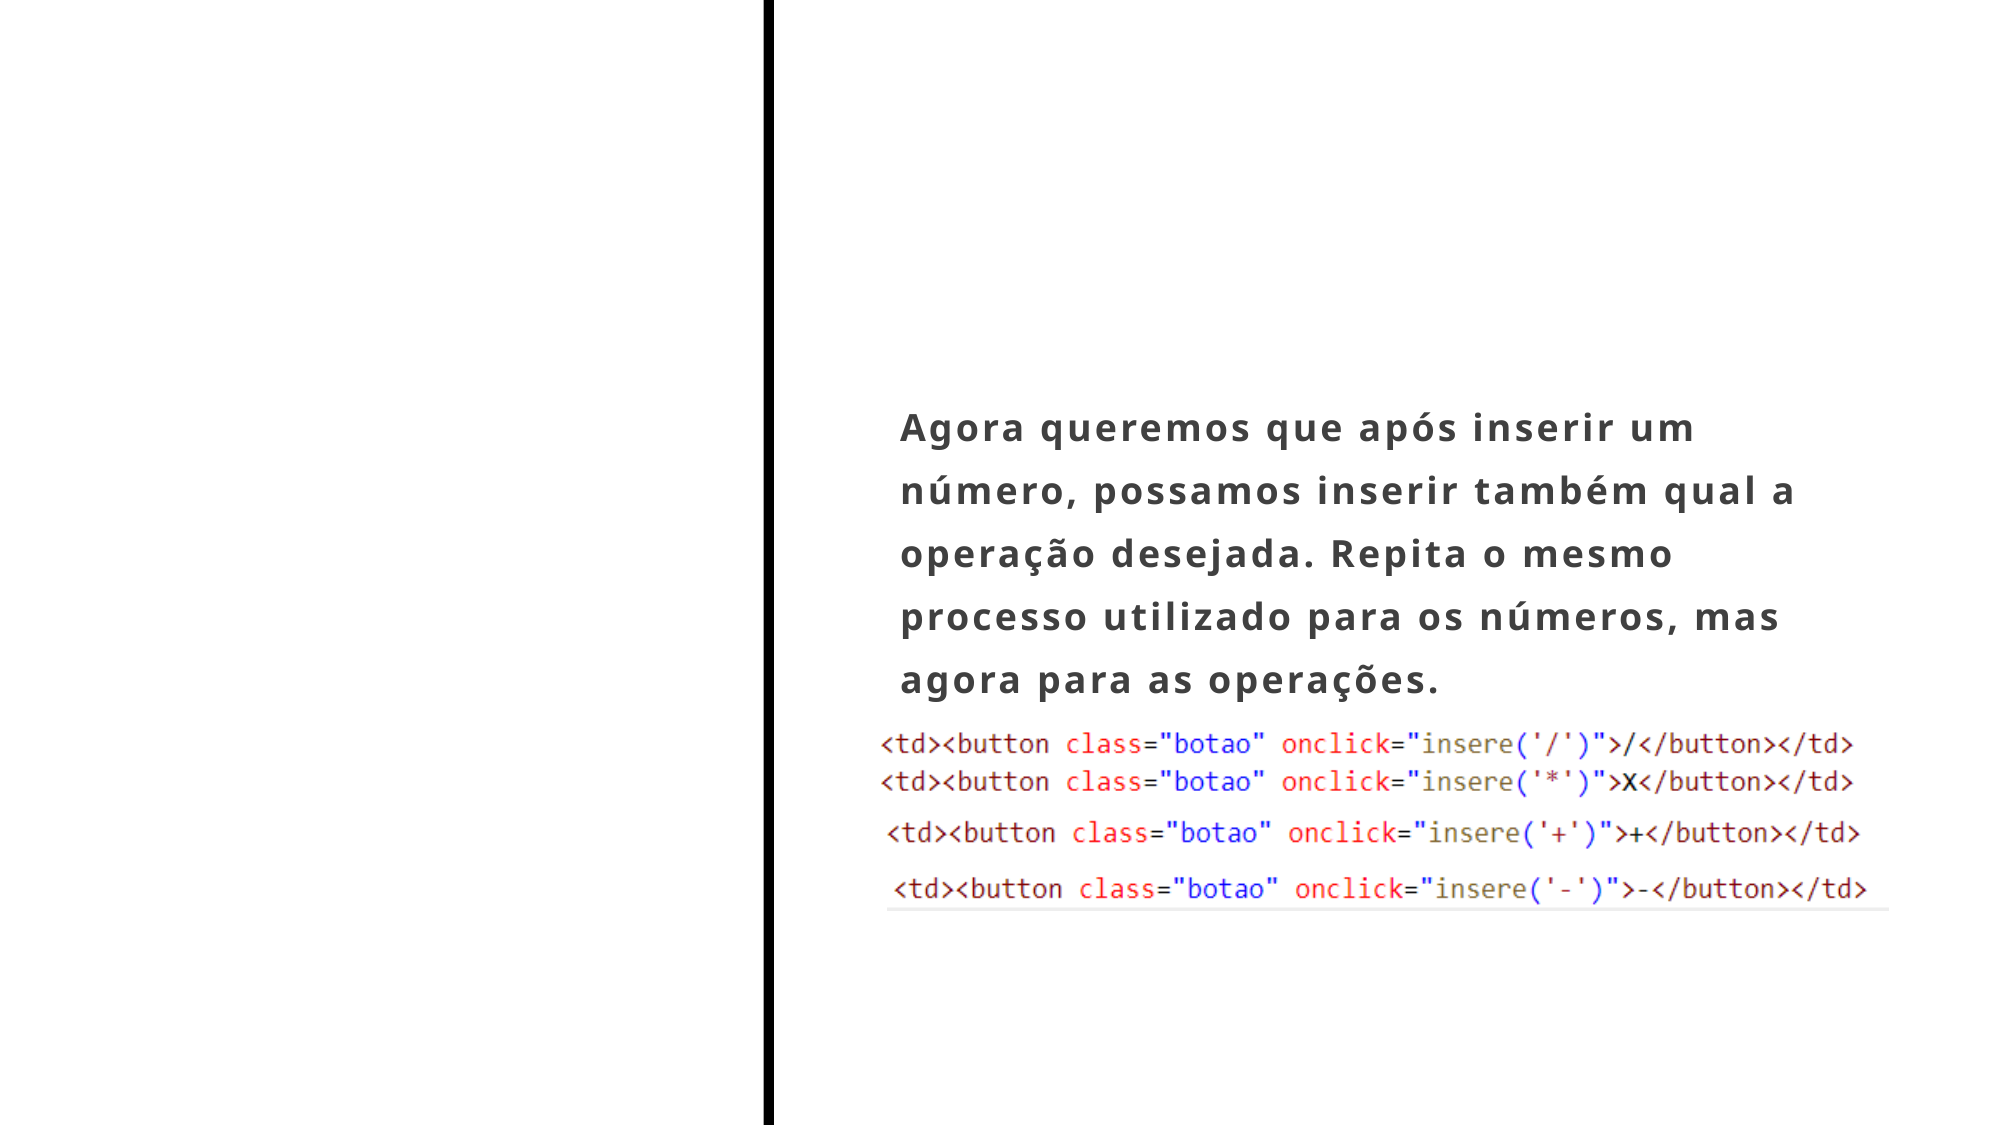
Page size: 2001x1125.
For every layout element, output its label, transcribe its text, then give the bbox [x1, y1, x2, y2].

picture [865, 810, 1876, 857]
list Agora queremos que após inserir um número, possamos inserir também qual a operação desejada. Repita o mesmo processo utilizado para os números, mas agora para as operações. [881, 115, 1895, 969]
picture [865, 727, 1878, 802]
picture [887, 868, 1890, 912]
